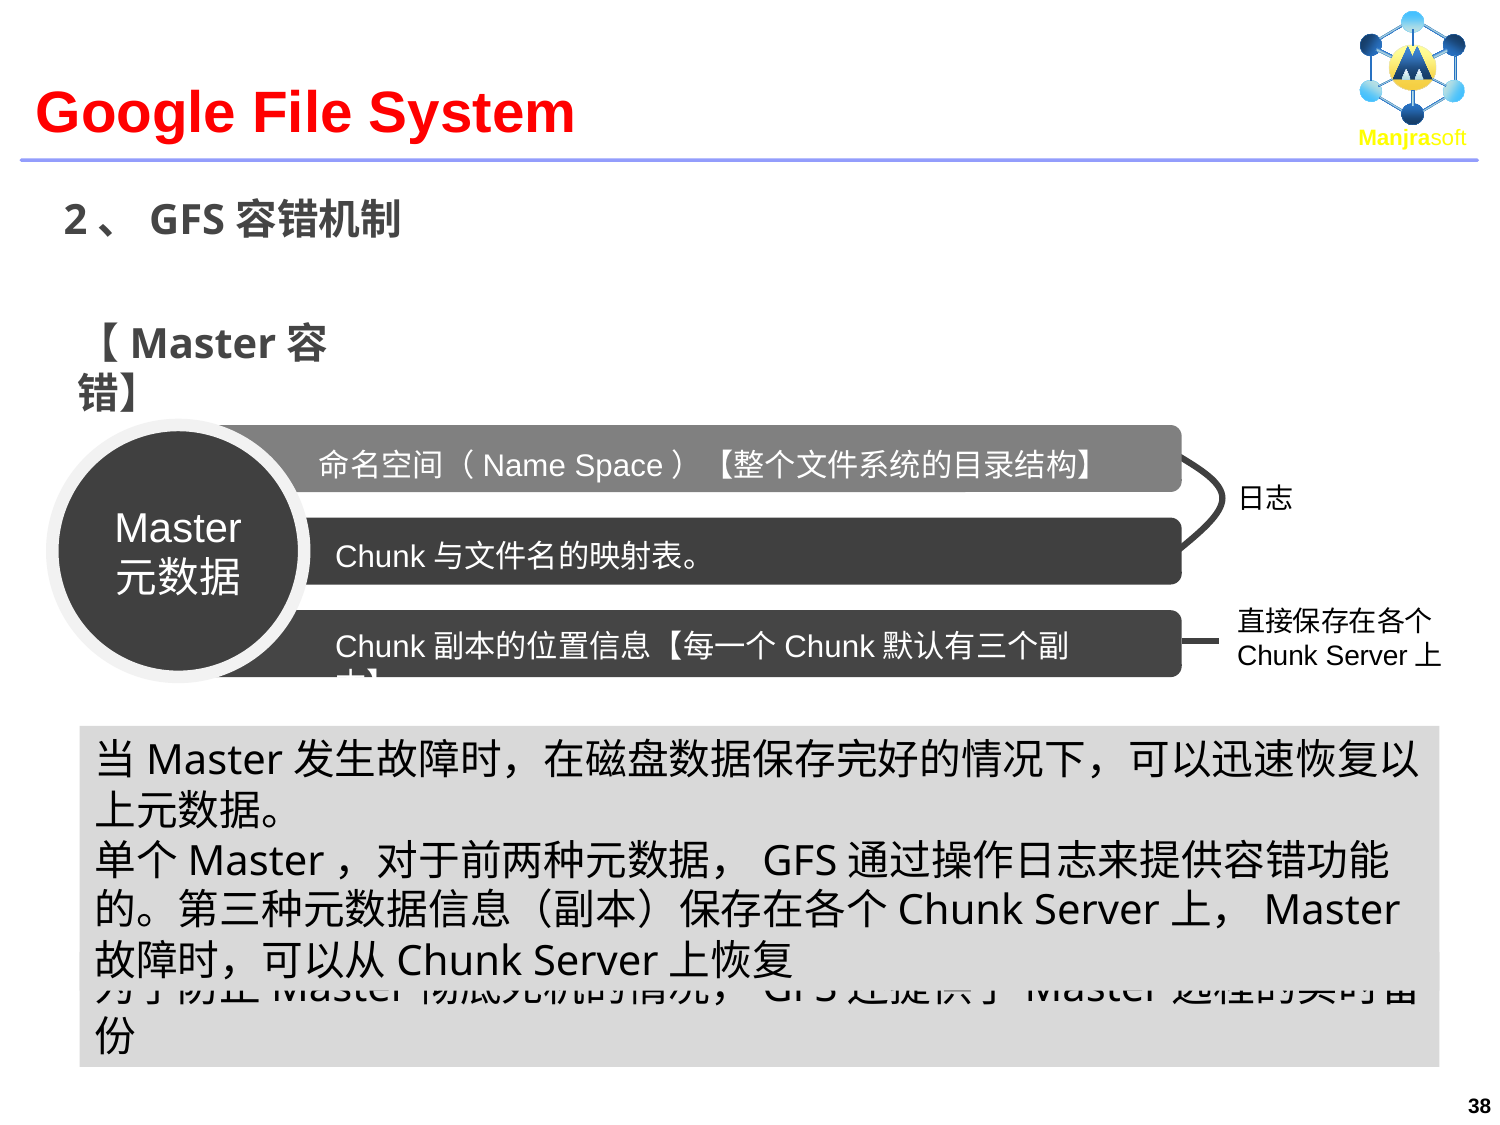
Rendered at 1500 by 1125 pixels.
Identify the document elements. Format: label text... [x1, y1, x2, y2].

text_box 【Master容错】 [63, 309, 418, 424]
text_box 当Master发生故障时，在磁盘数据保存完好的情况下，可以迅速恢复以上元数据。 单个Master，对于前两种元数据，GFS通过操作日志来提供容错功能的。第三种元数据信息（副本）保存在各个Chunk Server上，Master故障时，可以从Chunk Server上恢复 [79, 725, 1440, 991]
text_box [52, 424, 1478, 680]
slide_number 38 [1364, 1093, 1500, 1120]
title Google File System [26, 0, 1479, 145]
text_box 为了防止Master彻底死机的情况，GFS还提供了Master远程的实时备份 [79, 991, 1440, 1067]
text_box 2、GFS容错机制 [48, 185, 418, 251]
